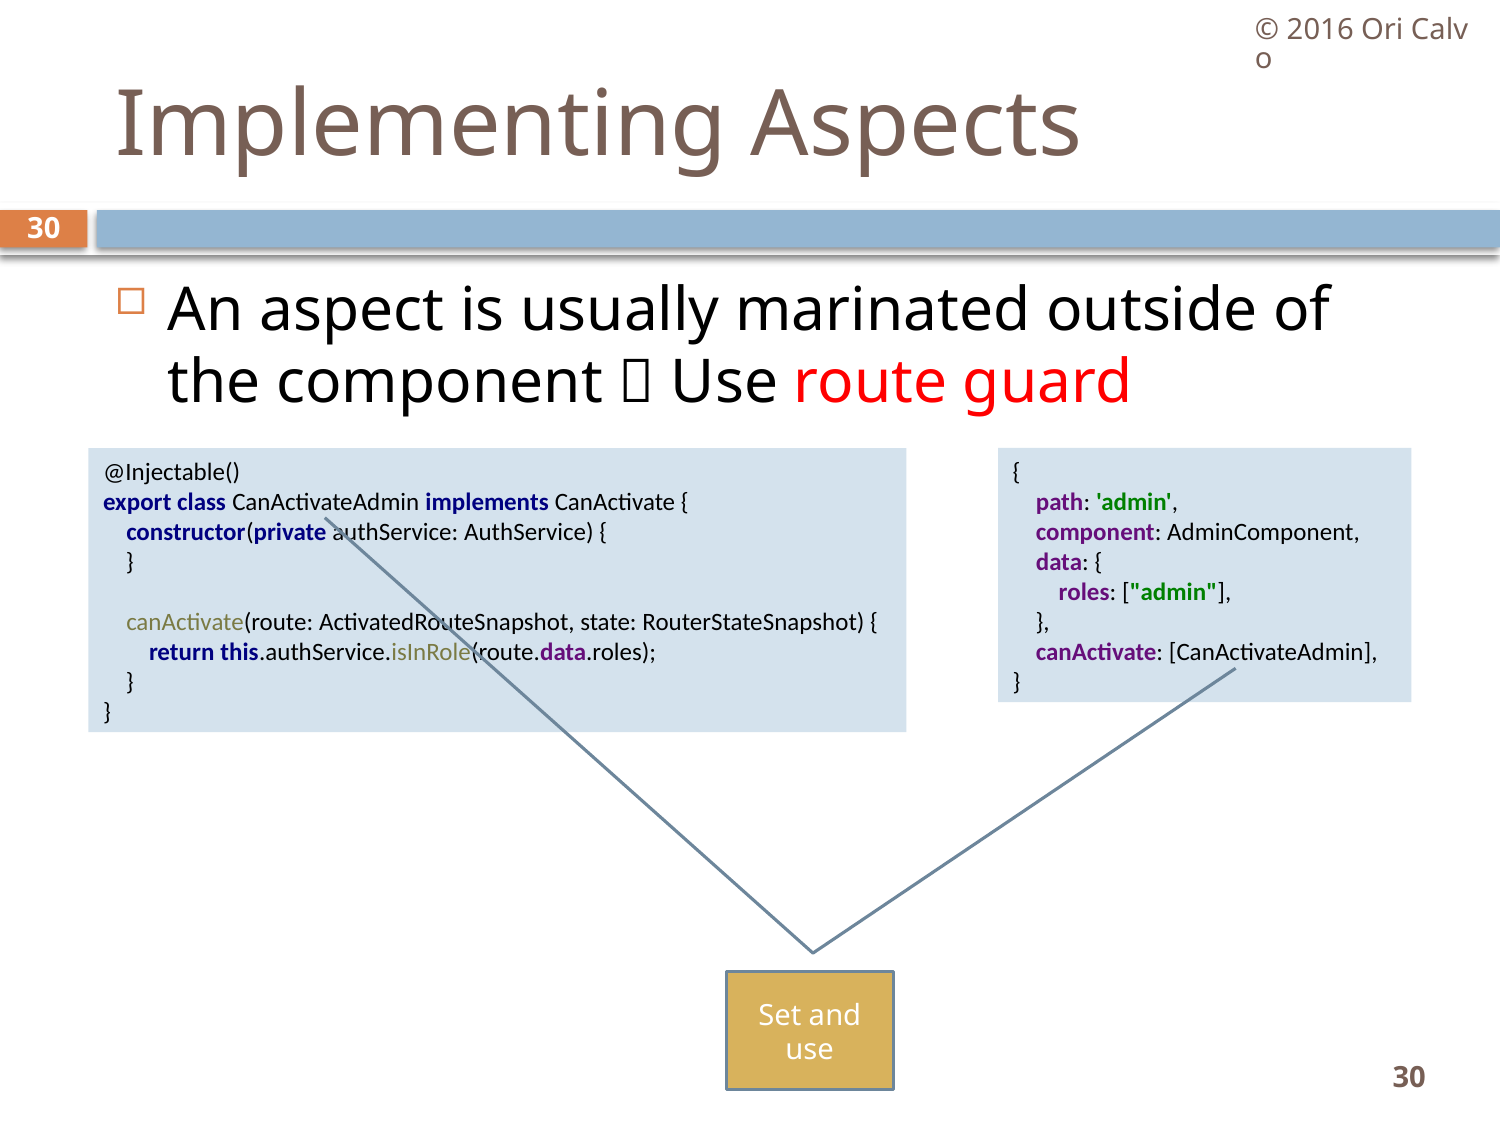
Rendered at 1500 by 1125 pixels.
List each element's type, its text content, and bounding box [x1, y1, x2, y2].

text_box @Injectable() export class CanActivateAdmin implements CanActivate { constructor(private authService: AuthService) { } canActivate(route: ActivatedRouteSnapshot, state: RouterStateSnapshot) { return this.authService.isInRole(route.data.roles); } } [88, 448, 907, 733]
slide_number 30 [0, 208, 88, 249]
text_box Set and use [725, 970, 895, 1091]
title Implementing Aspects [100, 37, 1438, 200]
list An aspect is usually marinated outside of the component  Use route guard [100, 262, 1438, 1000]
footer © 2016 Ori Calvo [1240, 0, 1500, 60]
text_box { path: 'admin', component: AdminComponent, data: { roles: ["admin"], }, canActivate: [CanActivateAdmin], } [998, 447, 1412, 703]
text_box Set and use [323, 516, 1237, 955]
